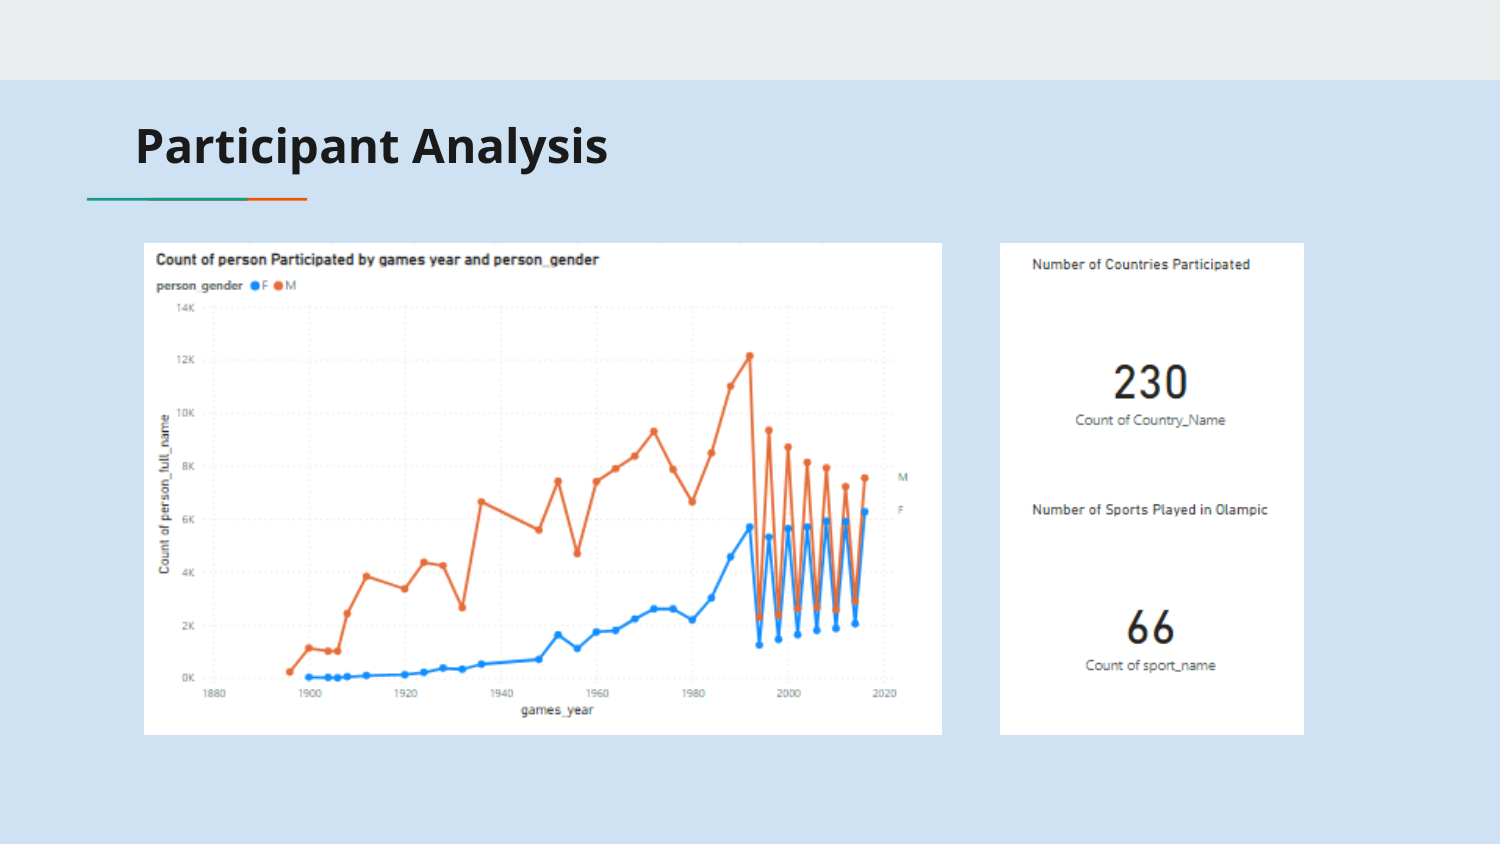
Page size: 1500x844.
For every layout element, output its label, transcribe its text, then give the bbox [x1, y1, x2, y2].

picture [144, 243, 942, 735]
title Participant Analysis [119, 100, 1381, 189]
picture [1000, 243, 1305, 735]
